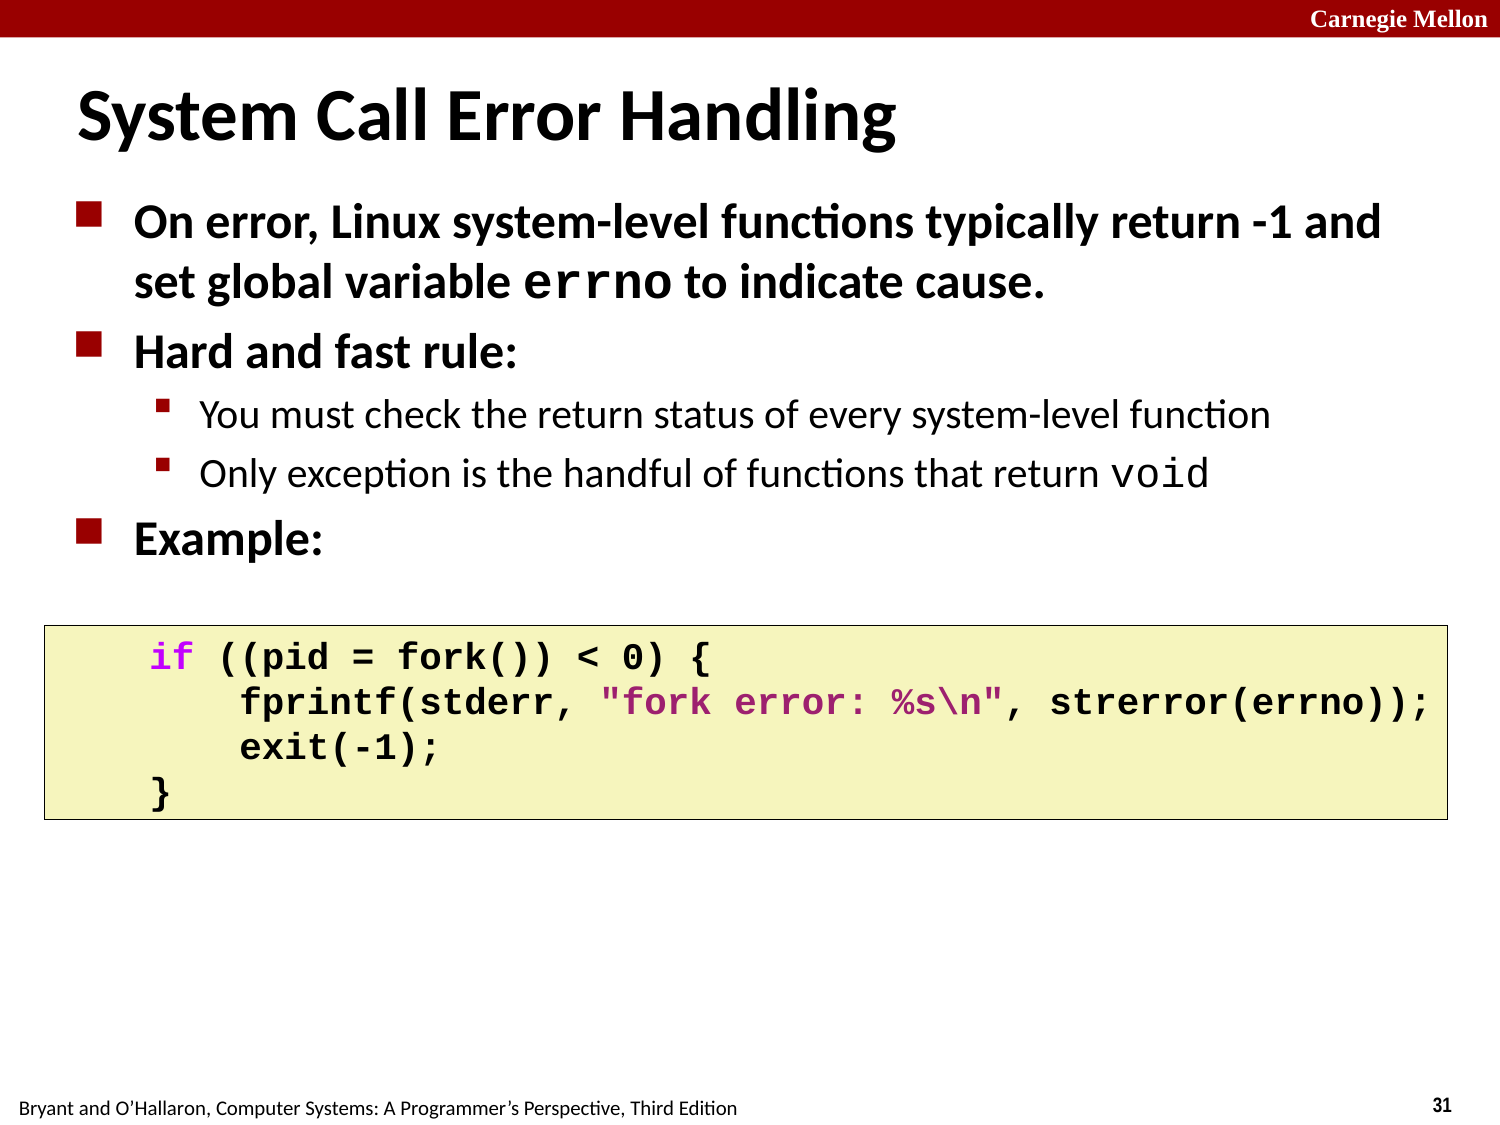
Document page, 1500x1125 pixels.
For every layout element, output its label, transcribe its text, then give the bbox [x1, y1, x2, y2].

title System Call Error Handling [62, 63, 1313, 158]
text_box if ((pid = fork()) < 0) { fprintf(stderr, "fork error: %s\n", strerror(errno)); exit(-1); } [44, 624, 1447, 820]
list On error, Linux system-level functions typically return -1 and set global variable errno to indicate cause. Hard and fast rule: You must check the return status of every system-level function Only exception is the handful of functions that return void Example: [62, 180, 1424, 616]
